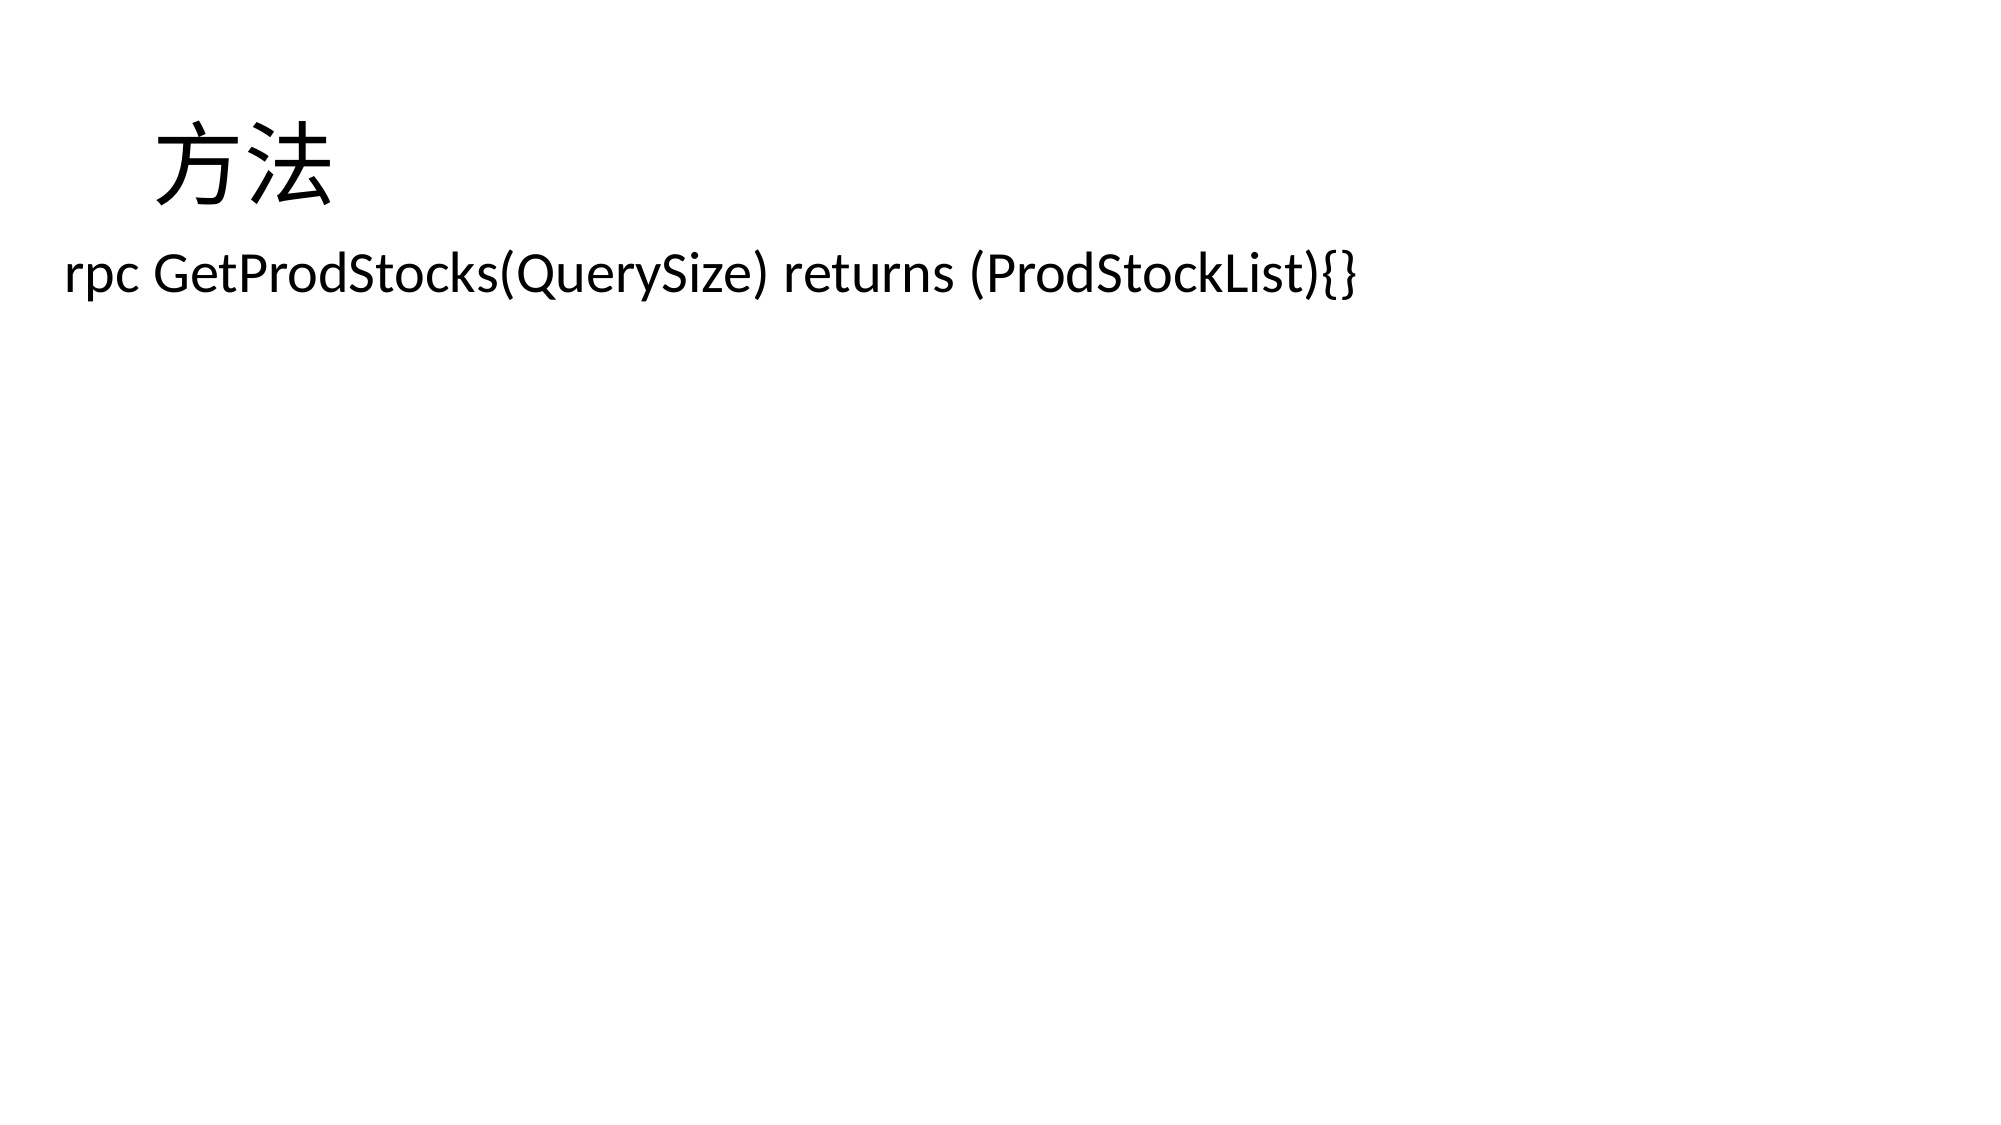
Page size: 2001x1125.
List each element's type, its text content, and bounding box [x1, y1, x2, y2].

list rpc GetProdStocks(QuerySize) returns (ProdStockList){} [36, 235, 1863, 1014]
title 方法 [137, 59, 1863, 235]
